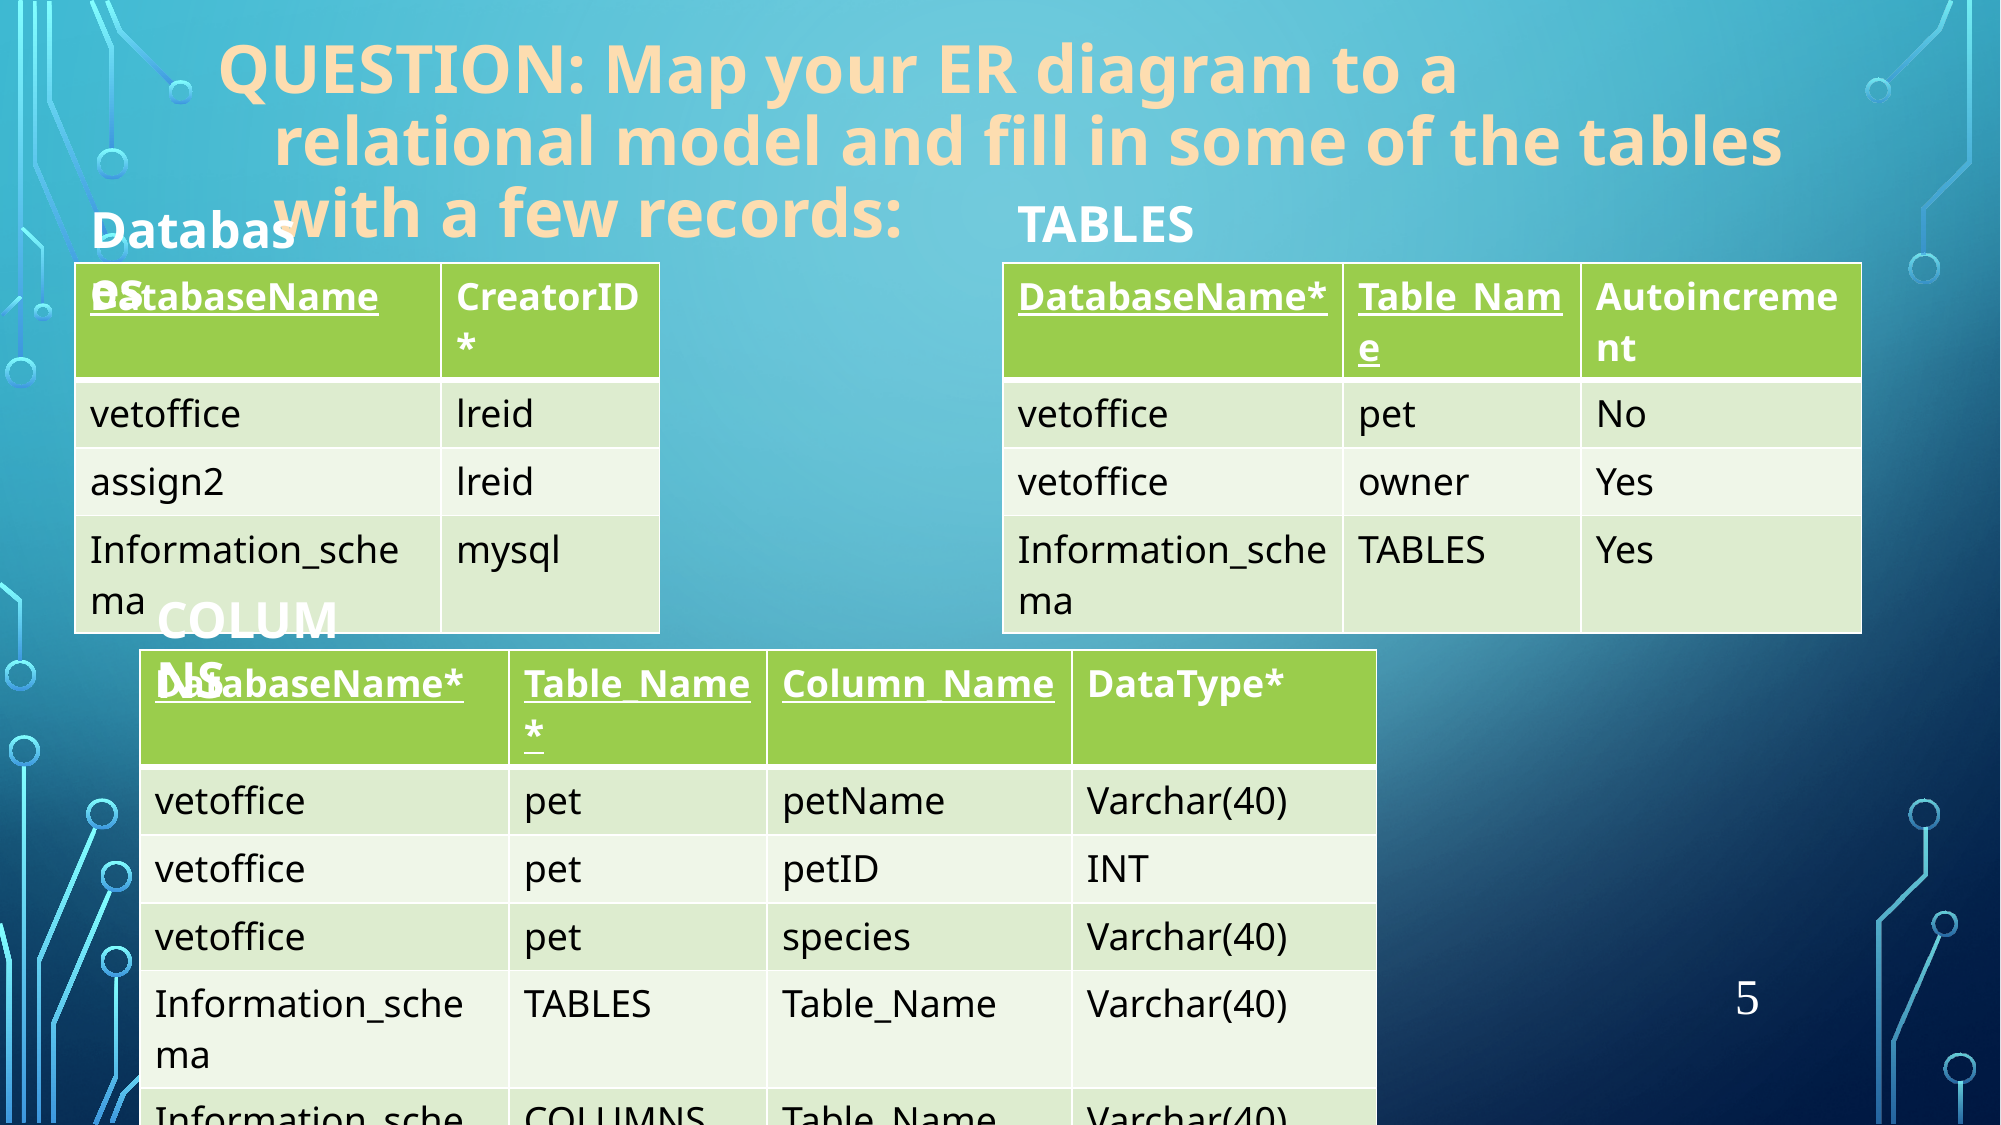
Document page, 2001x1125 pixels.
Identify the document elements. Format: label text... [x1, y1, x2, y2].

table_cell lreid [442, 449, 659, 515]
table_cell Information_schema [76, 516, 440, 632]
table_cell Table_Name [768, 971, 1071, 1087]
table_cell species [768, 904, 1071, 970]
table_cell TABLES [510, 971, 766, 1087]
table_header CreatorID* [442, 264, 659, 377]
table_cell Yes [1582, 449, 1861, 515]
table_cell INT [1073, 836, 1376, 902]
table_header Column_Name [768, 651, 1071, 764]
table_cell pet [510, 904, 766, 970]
slide_number 5 [1644, 965, 1813, 1025]
table_cell petID [768, 836, 1071, 902]
table_cell vetoffice [141, 770, 508, 834]
table_cell petName [768, 770, 1071, 834]
table_header DatabaseName* [141, 651, 508, 764]
table_cell Information_schema [141, 971, 508, 1087]
table_cell Varchar(40) [1073, 770, 1376, 834]
table_cell TABLES [1344, 516, 1580, 632]
table_cell lreid [442, 383, 659, 447]
table_cell Varchar(40) [1073, 1089, 1376, 1125]
table_cell pet [510, 770, 766, 834]
text_box COLUMNS [142, 581, 394, 717]
table_cell assign2 [76, 449, 440, 515]
table_header DatabaseName [76, 264, 440, 377]
table_cell Varchar(40) [1073, 971, 1376, 1087]
table_cell pet [510, 836, 766, 902]
table_cell Yes [1582, 516, 1861, 632]
table_cell vetoffice [76, 383, 440, 447]
table_cell vetoffice [1004, 449, 1342, 515]
table_cell vetoffice [141, 836, 508, 902]
table_cell pet [1344, 383, 1580, 447]
table_header Table_Name [1344, 264, 1580, 377]
table_header DataType* [1073, 651, 1376, 764]
table_cell Information_schema [1004, 516, 1342, 632]
table_cell vetoffice [1004, 383, 1342, 447]
table_cell Varchar(40) [1073, 904, 1376, 970]
table_cell mysql [442, 516, 659, 632]
table_cell COLUMNS [510, 1089, 766, 1125]
table_header Table_Name* [510, 651, 766, 764]
table_cell No [1582, 383, 1861, 447]
table_cell Table_Name [768, 1089, 1071, 1125]
table_cell Information_schema [141, 1089, 508, 1125]
text_box QUESTION: Map your ER diagram to a relational model and fill in some of the tables with a few records: [187, 28, 1819, 241]
table_cell owner [1344, 449, 1580, 515]
table_cell vetoffice [141, 904, 508, 970]
text_box Databases [75, 190, 327, 326]
text_box TABLES [1002, 184, 1255, 260]
table_header DatabaseName* [1004, 264, 1342, 377]
table_header Autoincrement [1582, 264, 1861, 377]
